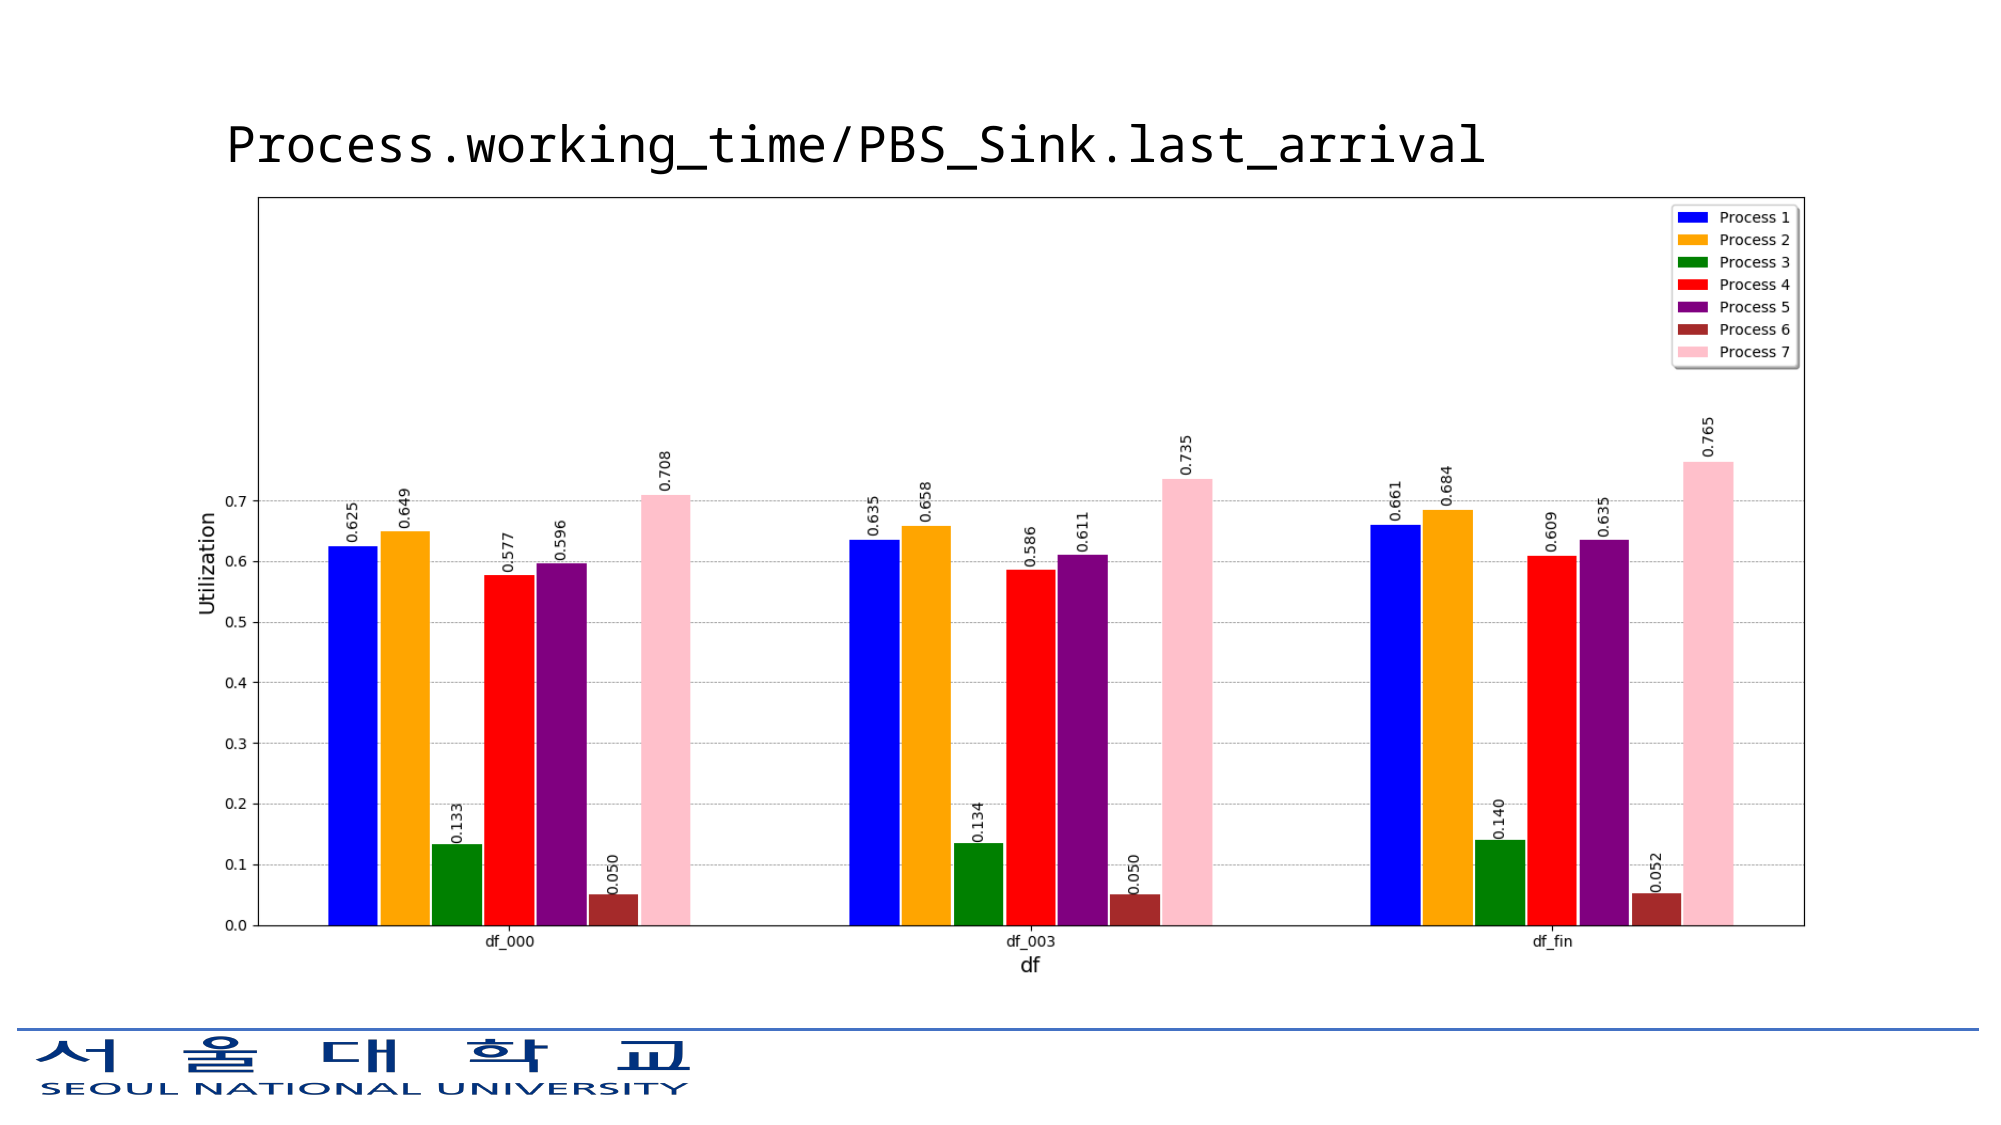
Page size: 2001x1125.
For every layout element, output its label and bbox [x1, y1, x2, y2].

picture [33, 1035, 692, 1096]
text_box [180, 104, 1820, 999]
